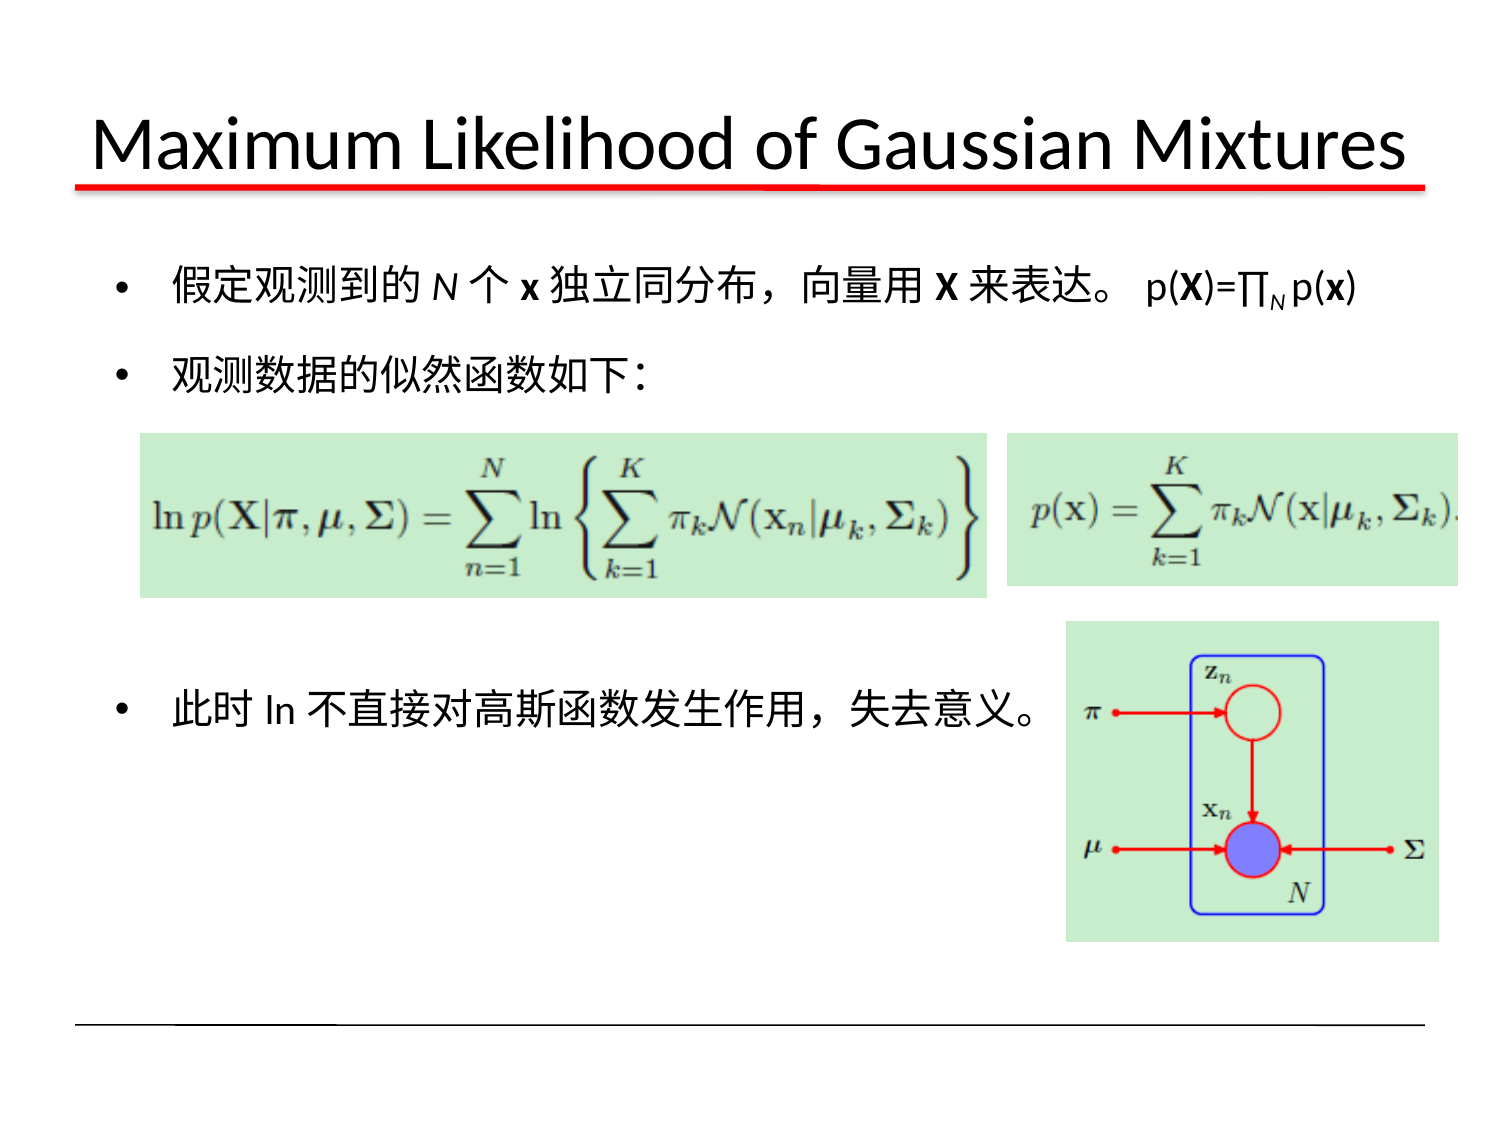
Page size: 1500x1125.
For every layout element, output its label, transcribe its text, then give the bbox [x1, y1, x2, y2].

picture [1007, 433, 1459, 586]
list 假定观测到的N个x独立同分布，向量用X来表达。p(X)=∏N p(x) 观测数据的似然函数如下： 此时ln不直接对高斯函数发生作用，失去意义。 [99, 222, 1400, 1055]
picture [1066, 620, 1439, 942]
title Maximum Likelihood of Gaussian Mixtures [75, 45, 1425, 233]
picture [140, 433, 987, 598]
